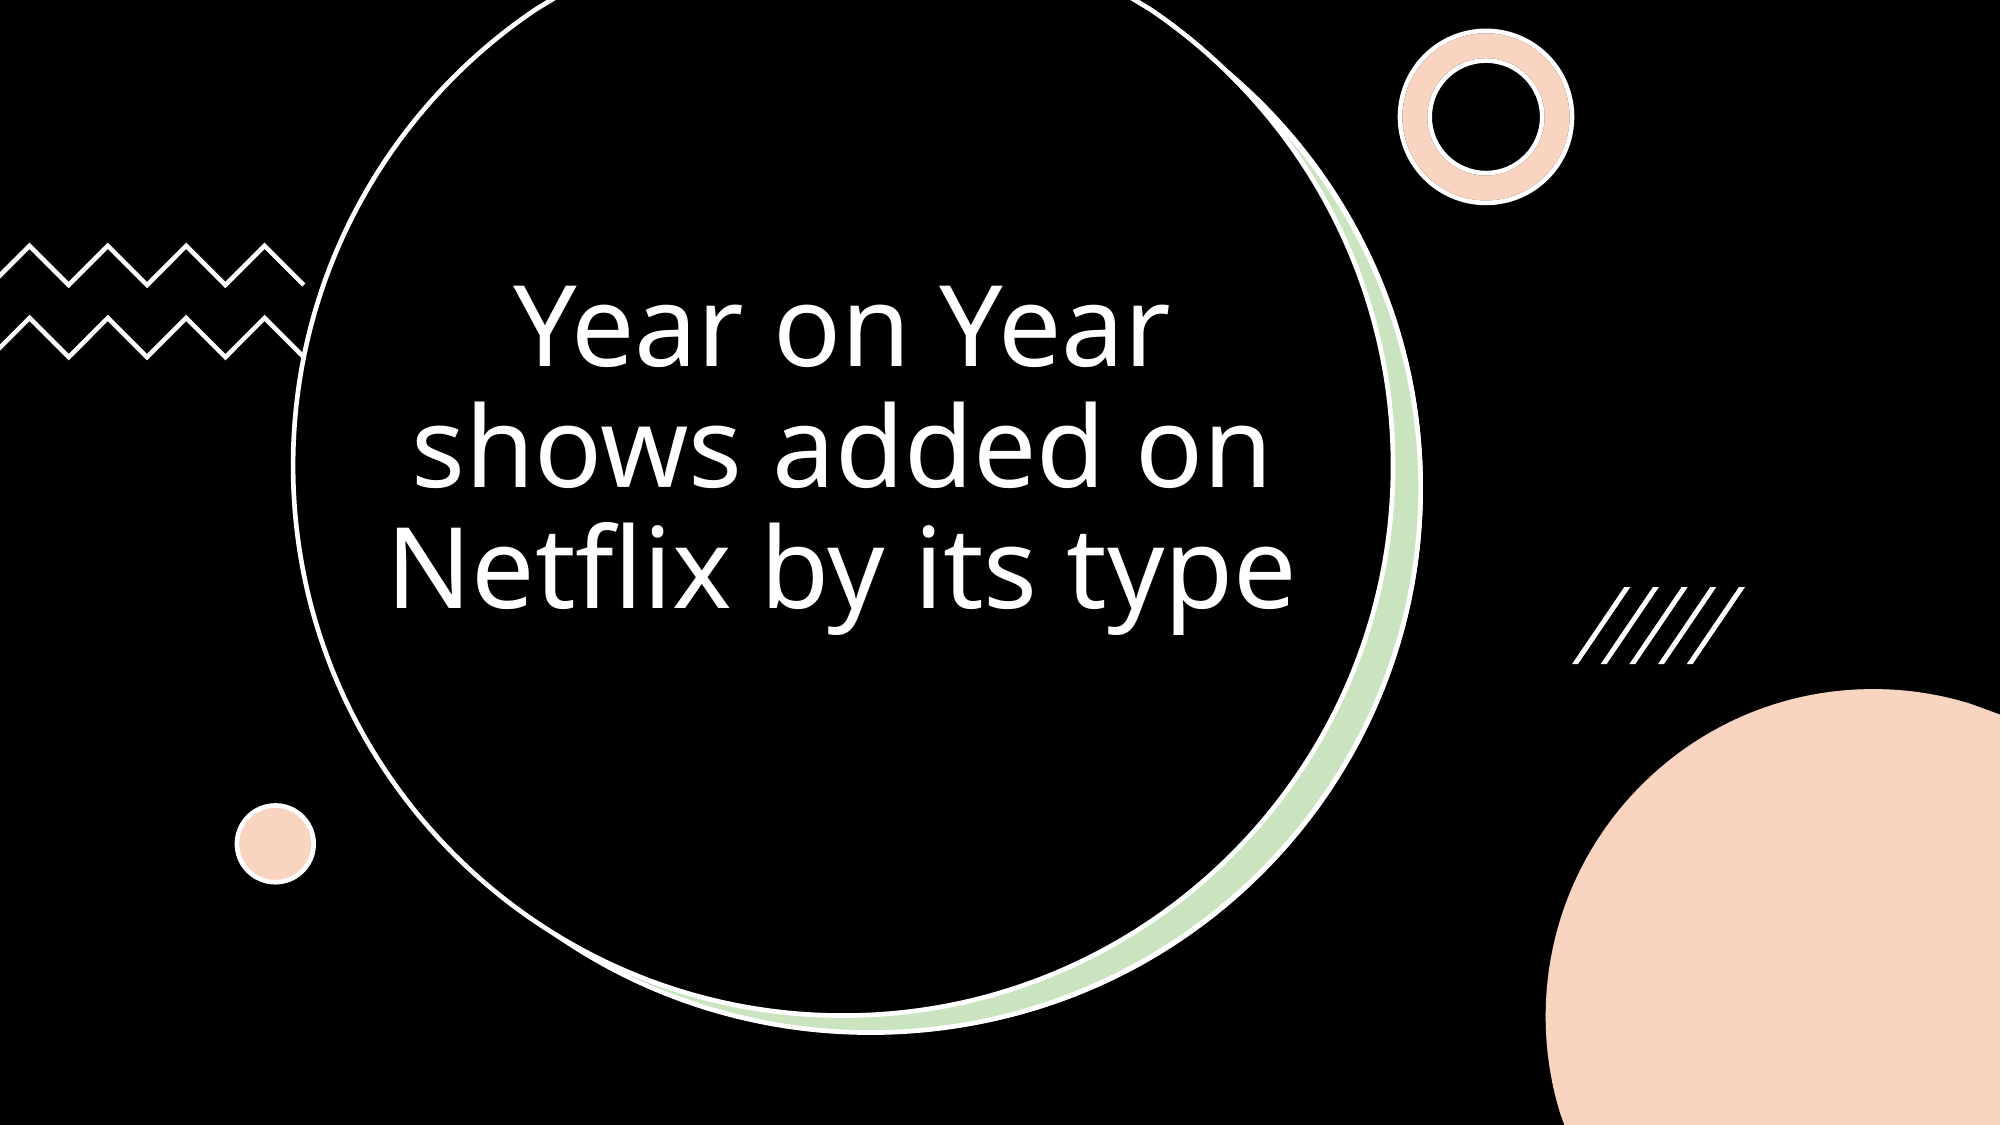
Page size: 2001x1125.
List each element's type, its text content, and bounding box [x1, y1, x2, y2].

text_box [393, 0, 1293, 146]
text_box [0, 242, 306, 361]
text_box [235, 803, 316, 884]
text_box [1211, 53, 1305, 146]
text_box [1398, 29, 1574, 205]
text_box [861, 161, 1425, 1036]
text_box [291, 183, 1395, 1018]
text_box [565, 167, 1423, 1035]
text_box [1571, 586, 1746, 665]
text_box [1247, 89, 1301, 146]
text_box [0, 0, 2000, 1125]
text_box [1544, 687, 2000, 1125]
title Year on Year shows added on Netflix by its type [367, 146, 1317, 641]
